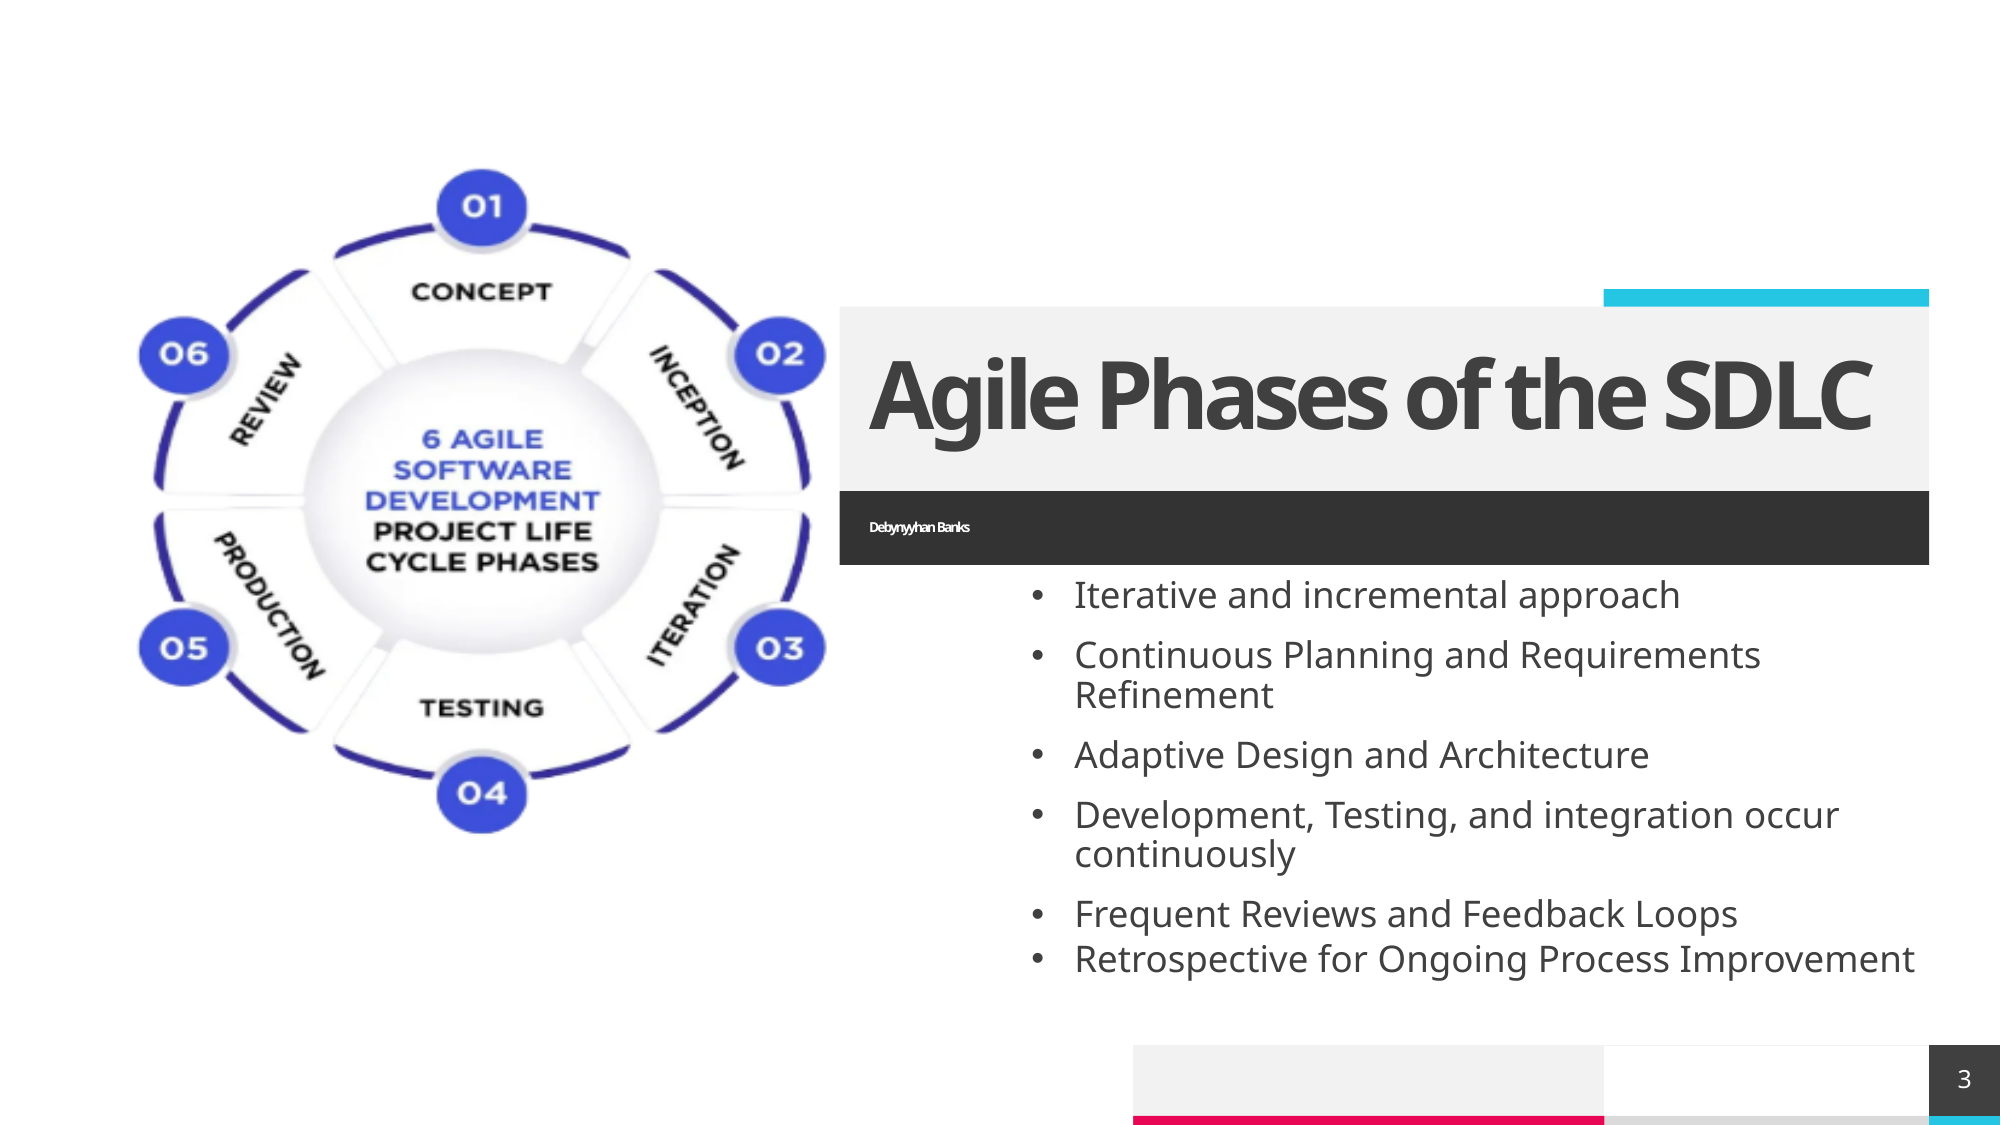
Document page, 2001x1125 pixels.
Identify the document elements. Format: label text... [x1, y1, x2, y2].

picture [0, 0, 1134, 1125]
title Agile Phases of the SDLC [1134, 306, 1930, 491]
list Iterative and incremental approach Continuous Planning and Requirements Refinement Adaptive Design and Architecture Development, Testing, and integration occur continuously Frequent Reviews and Feedback Loops Retrospective for Ongoing Process Improvement [1134, 577, 1930, 1016]
text_box Debynyyhan Banks [1134, 491, 1930, 565]
slide_number 3 [1929, 1045, 2000, 1116]
